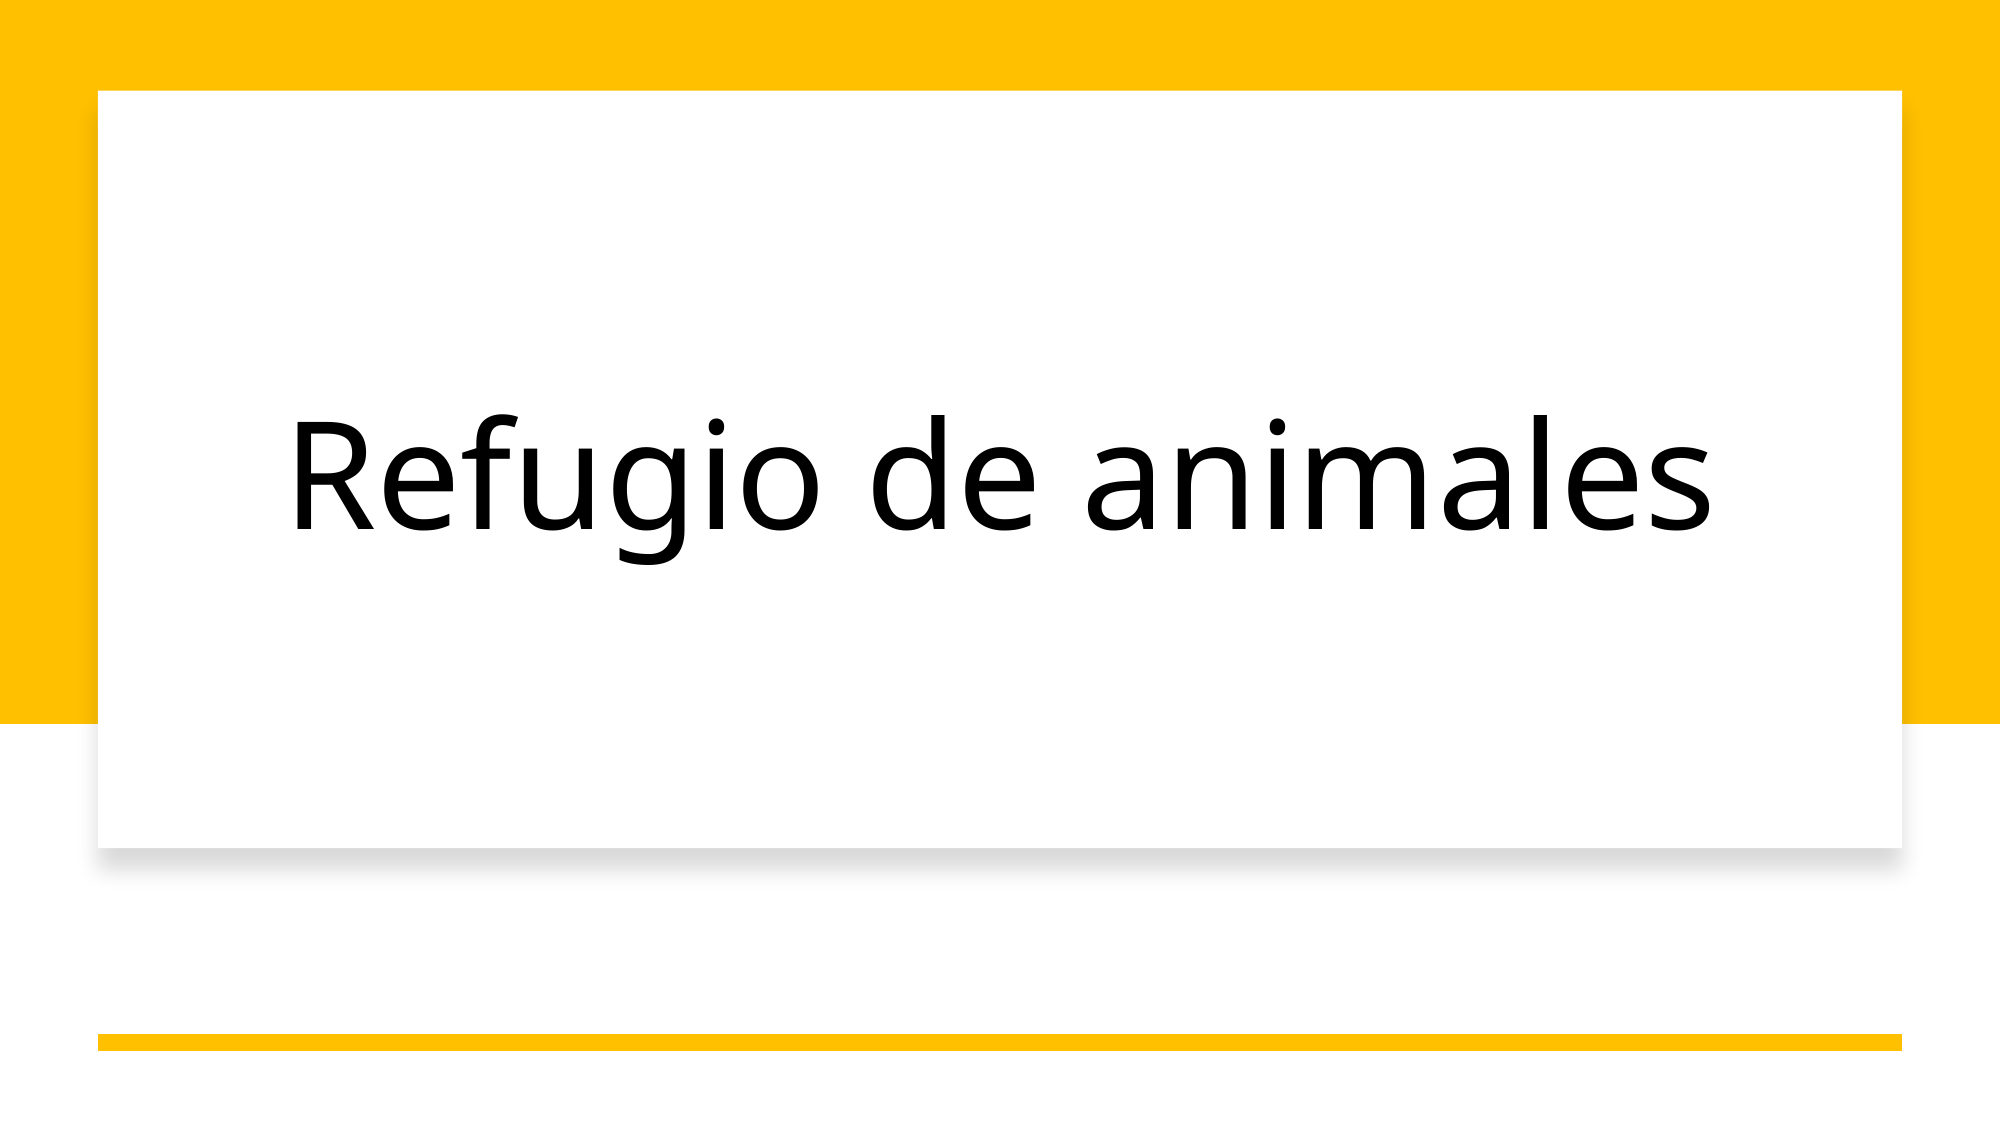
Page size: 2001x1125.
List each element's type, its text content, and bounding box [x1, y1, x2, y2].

text_box [97, 89, 1903, 849]
text_box [0, 725, 2000, 1125]
text_box [0, 0, 2000, 725]
title Refugio de animales [249, 212, 1750, 750]
